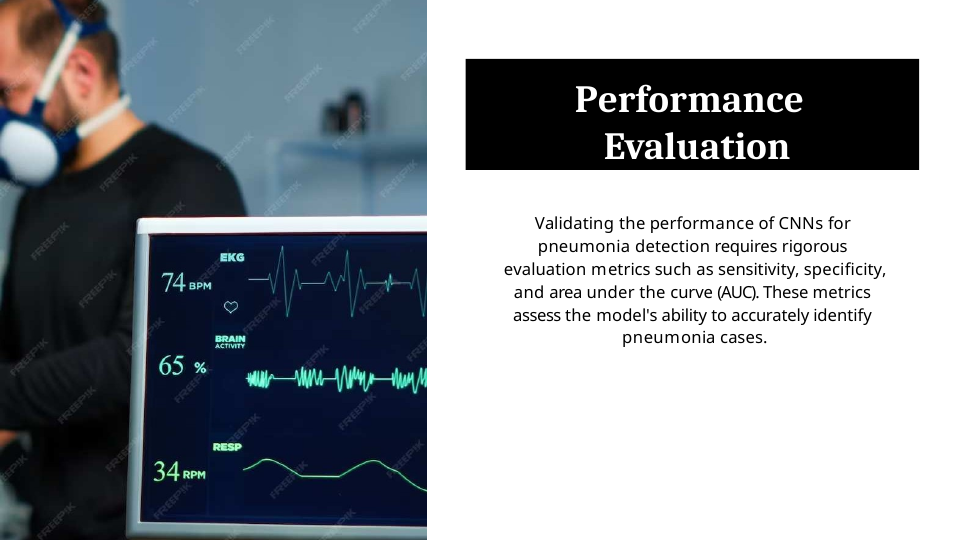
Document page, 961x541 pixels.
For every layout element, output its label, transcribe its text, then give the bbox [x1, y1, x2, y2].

picture [0, 0, 427, 540]
text_box Validating the performance of CNNs for pneumonia detection requires rigorous evaluation metrics such as sensitivity, speciﬁcity, and area under the curve (AUC). These metrics assess the model's ability to accurately identify pneumonia cases. [492, 207, 896, 348]
text_box [465, 58, 920, 170]
title Performance Evaluation [572, 72, 811, 168]
